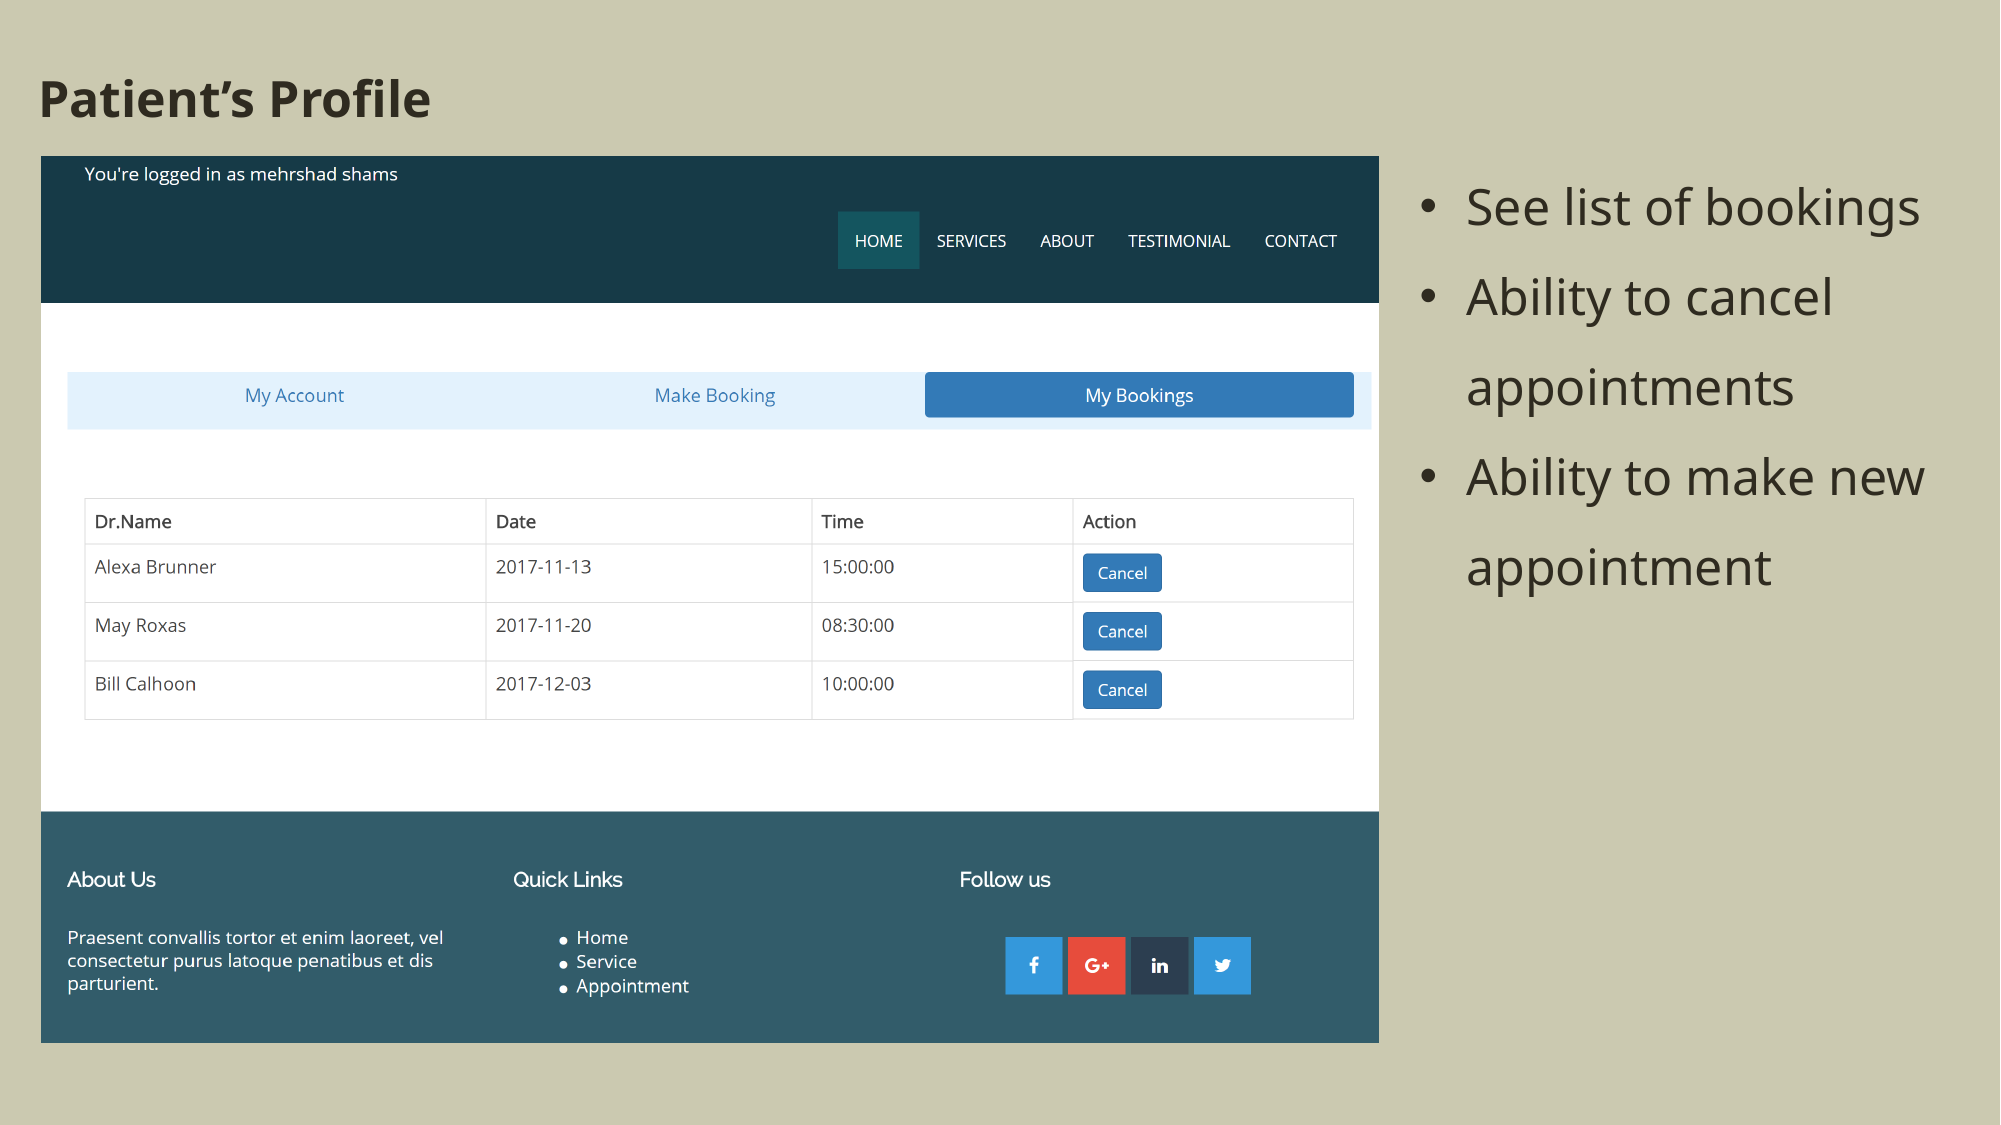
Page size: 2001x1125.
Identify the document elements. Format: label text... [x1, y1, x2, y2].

text_box See list of bookings Ability to cancel appointments Ability to make new appointment [1404, 138, 1977, 664]
text_box Patient’s Profile [23, 30, 1248, 338]
picture [41, 156, 1379, 1043]
